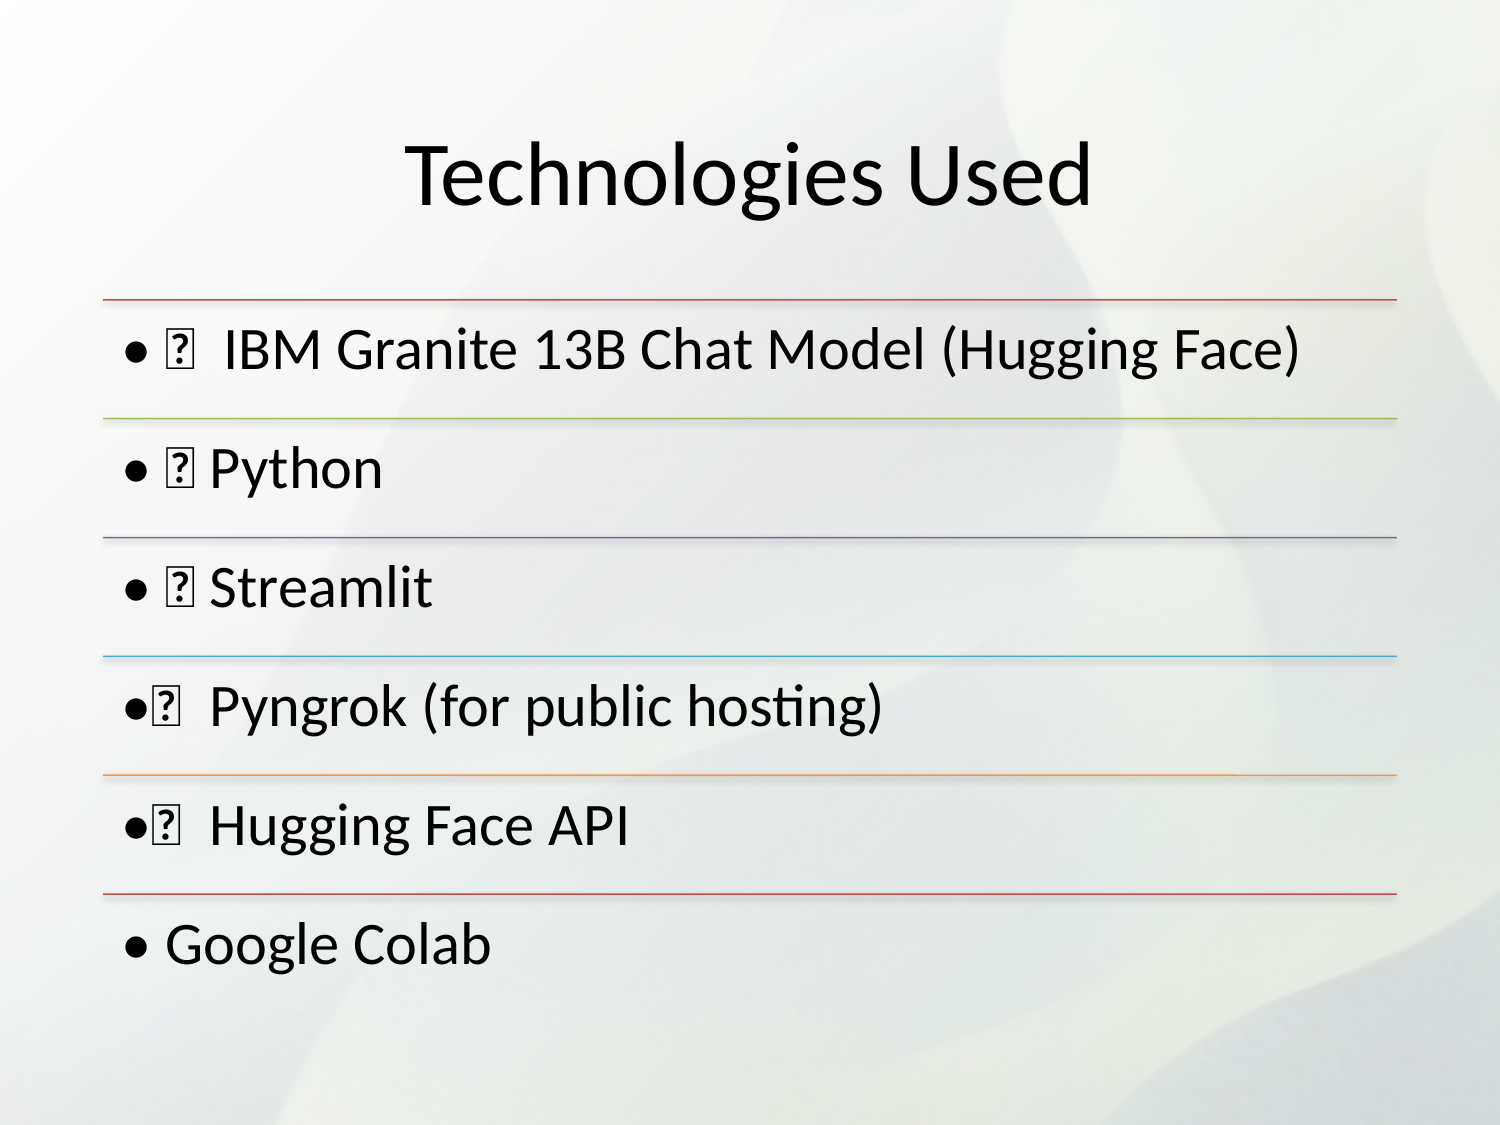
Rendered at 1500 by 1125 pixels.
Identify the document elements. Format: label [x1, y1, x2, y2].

picture [0, 0, 1500, 1125]
list [102, 299, 1398, 1014]
